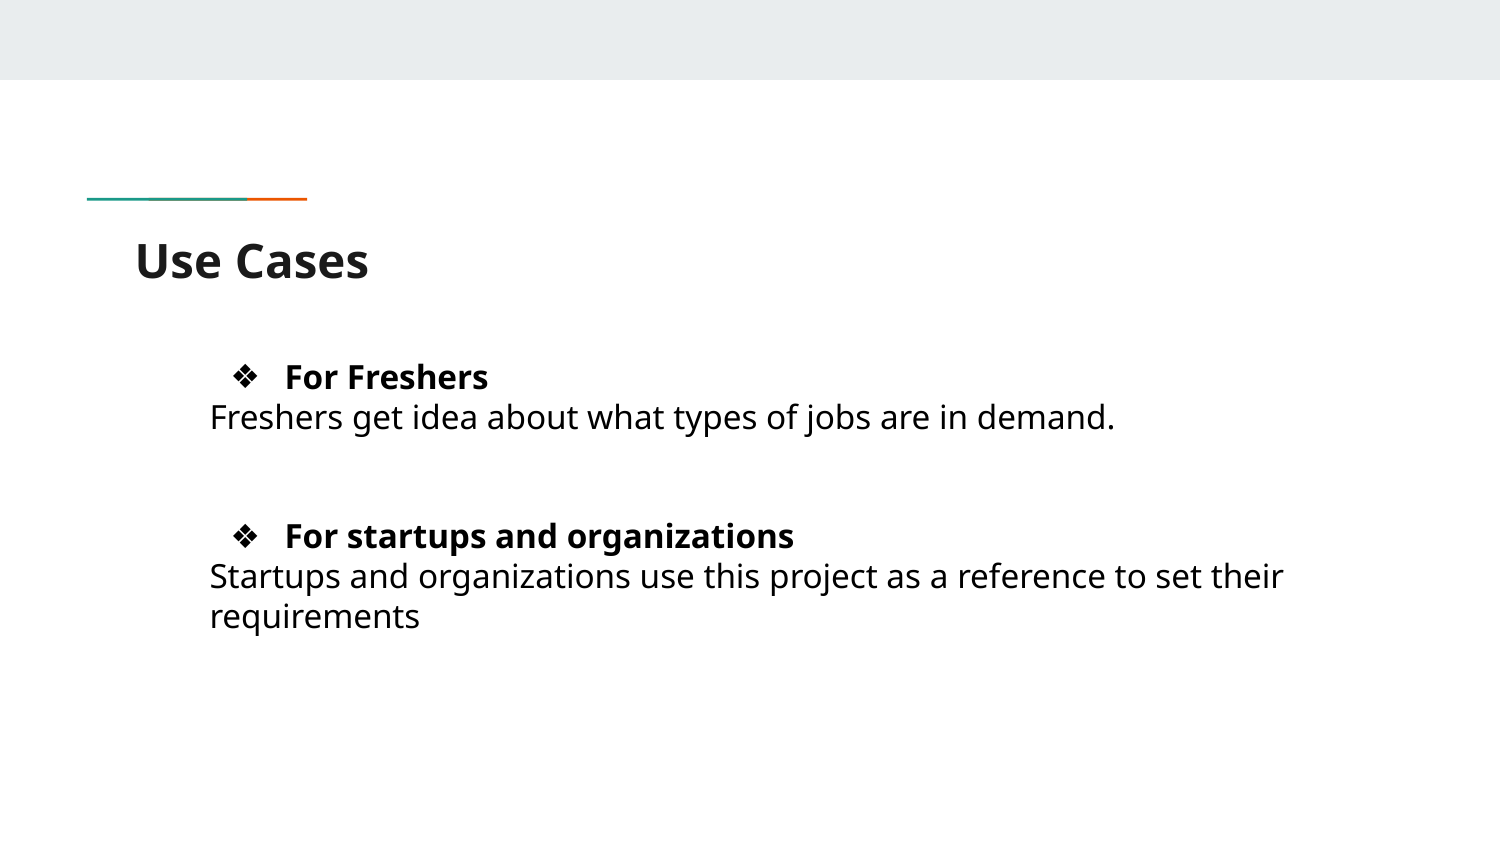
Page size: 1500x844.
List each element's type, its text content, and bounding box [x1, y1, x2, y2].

title Use Cases [119, 216, 1381, 305]
list For Freshers Freshers get idea about what types of jobs are in demand. For startups and organizations Startups and organizations use this project as a reference to set their requirements [119, 341, 1381, 712]
